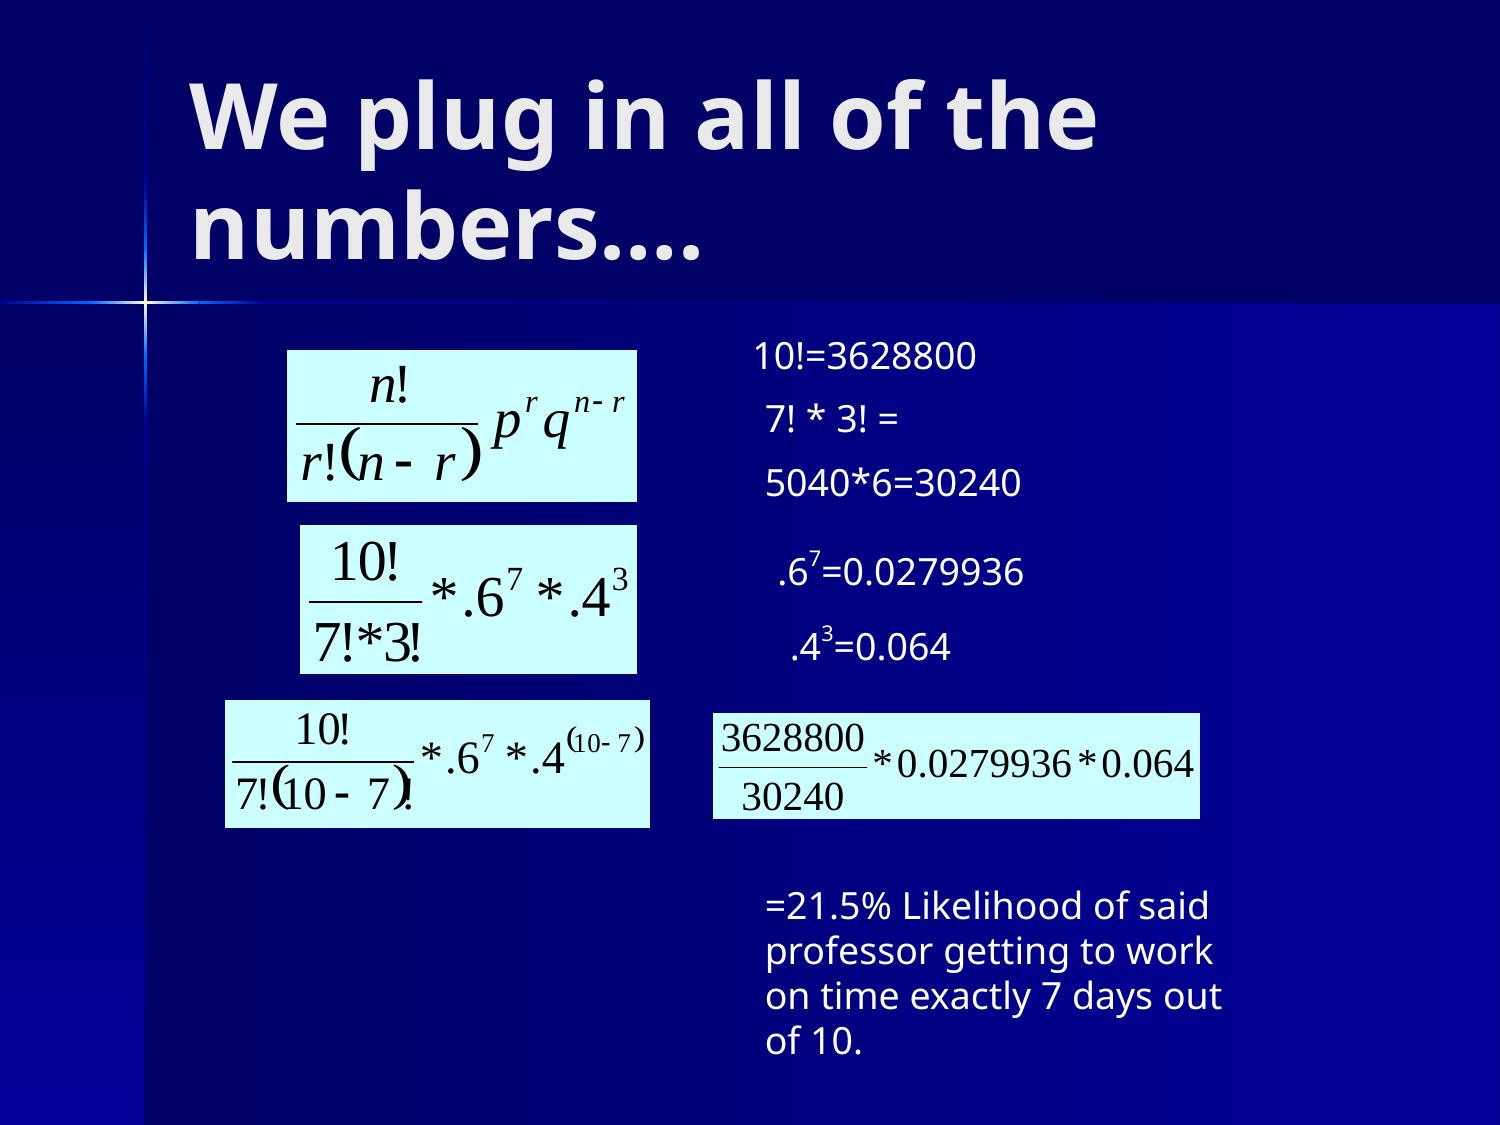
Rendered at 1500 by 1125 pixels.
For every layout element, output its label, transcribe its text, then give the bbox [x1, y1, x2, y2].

text_box =21.5% Likelihood of said professor getting to work on time exactly 7 days out of 10. [750, 874, 1250, 1070]
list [299, 524, 638, 675]
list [224, 699, 651, 828]
text_box 10!=3628800 [737, 324, 1138, 385]
text_box .67=0.0279936 [762, 537, 1075, 601]
text_box 7! * 3! = 5040*6=30240 [750, 387, 1238, 511]
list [287, 349, 638, 503]
title We plug in all of the numbers…. [174, 49, 1413, 286]
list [712, 712, 1201, 820]
text_box .43=0.064 [774, 612, 1050, 676]
